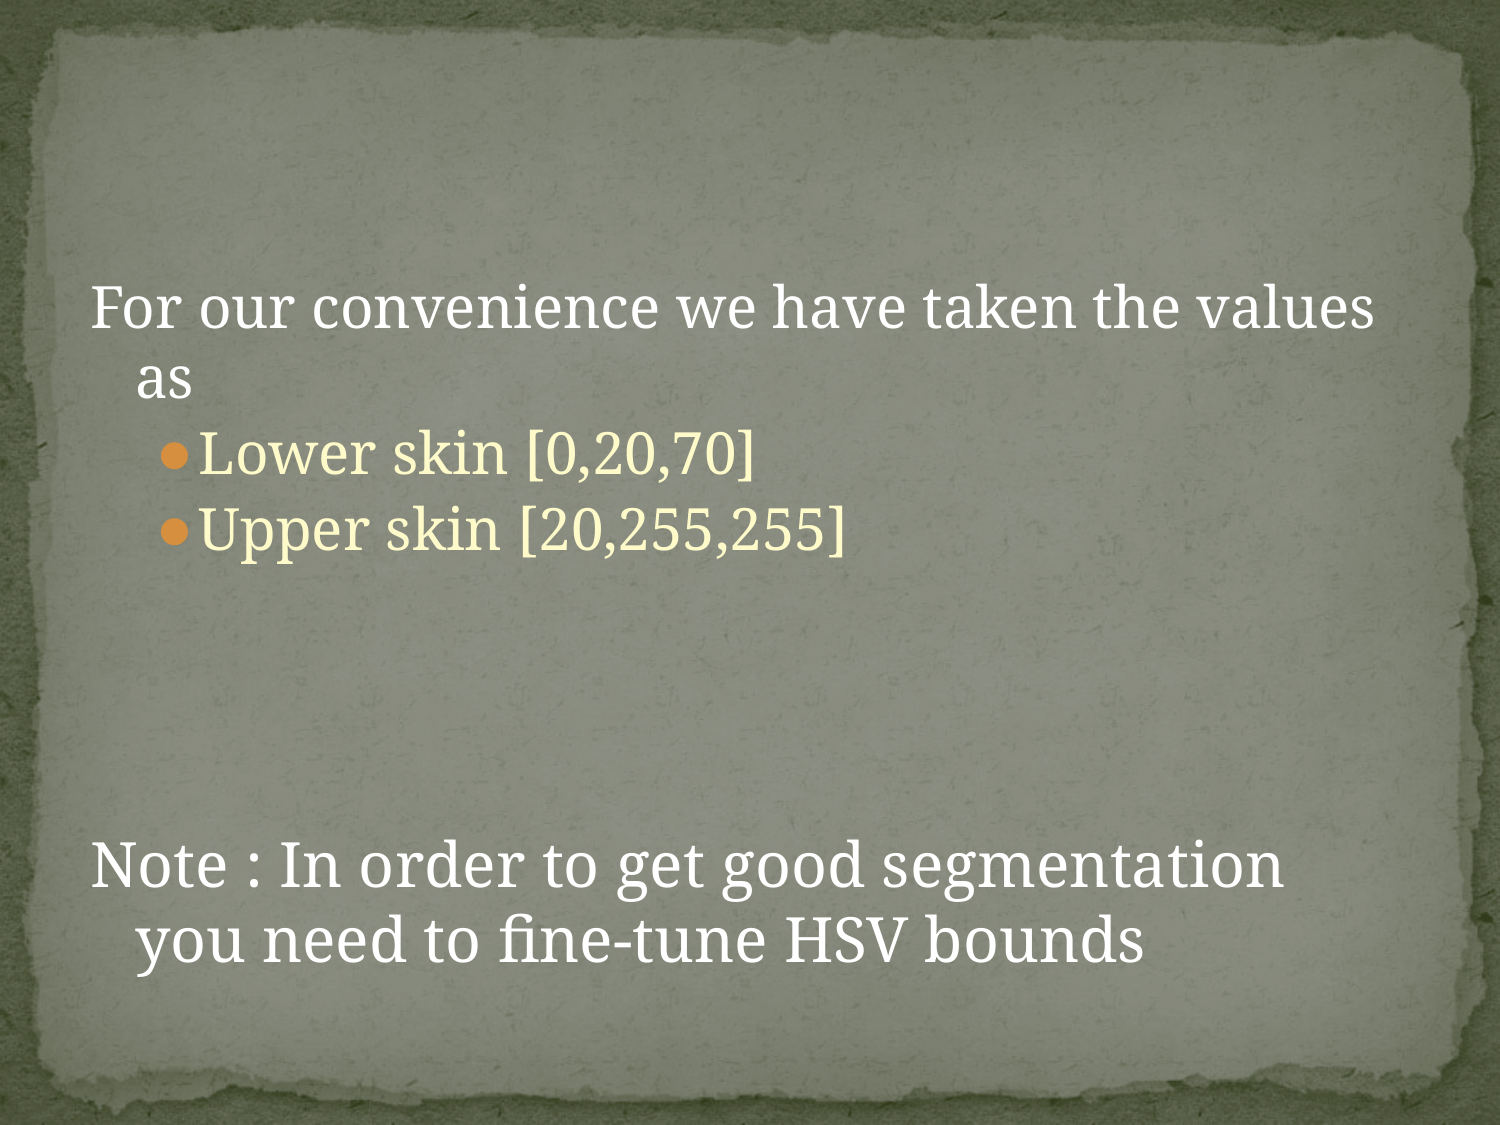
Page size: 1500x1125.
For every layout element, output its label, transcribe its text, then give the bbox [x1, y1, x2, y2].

list For our convenience we have taken the values as Lower skin [0,20,70] Upper skin [20,255,255] Note : In order to get good segmentation you need to fine-tune HSV bounds [75, 262, 1425, 1013]
picture [0, 0, 1500, 1125]
